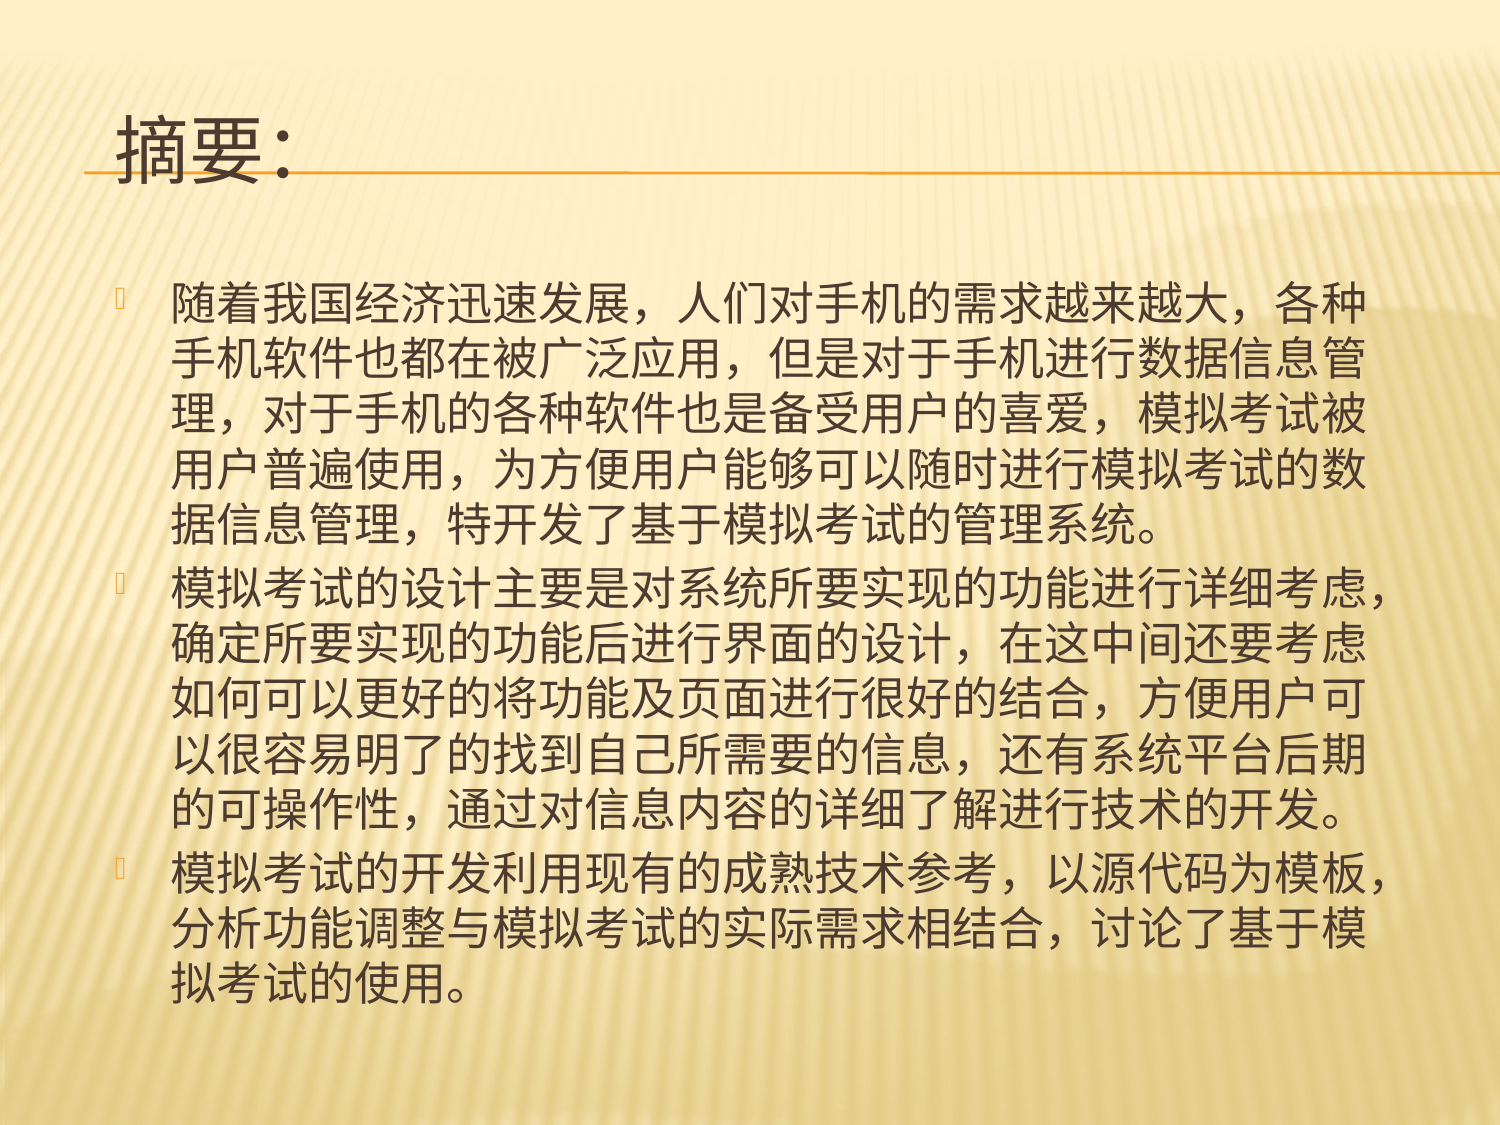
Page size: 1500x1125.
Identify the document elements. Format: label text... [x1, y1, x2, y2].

list 随着我国经济迅速发展，人们对手机的需求越来越大，各种手机软件也都在被广泛应用，但是对于手机进行数据信息管理，对于手机的各种软件也是备受用户的喜爱，模拟考试被用户普遍使用，为方便用户能够可以随时进行模拟考试的数据信息管理，特开发了基于模拟考试的管理系统。 模拟考试的设计主要是对系统所要实现的功能进行详细考虑，确定所要实现的功能后进行界面的设计，在这中间还要考虑如何可以更好的将功能及页面进行很好的结合，方便用户可以很容易明了的找到自己所需要的信息，还有系统平台后期的可操作性，通过对信息内容的详细了解进行技术的开发。 模拟考试的开发利用现有的成熟技术参考，以源代码为模板，分析功能调整与模拟考试的实际需求相结合，讨论了基于模拟考试的使用。 [100, 267, 1424, 1035]
title 摘要： [100, 78, 1253, 219]
